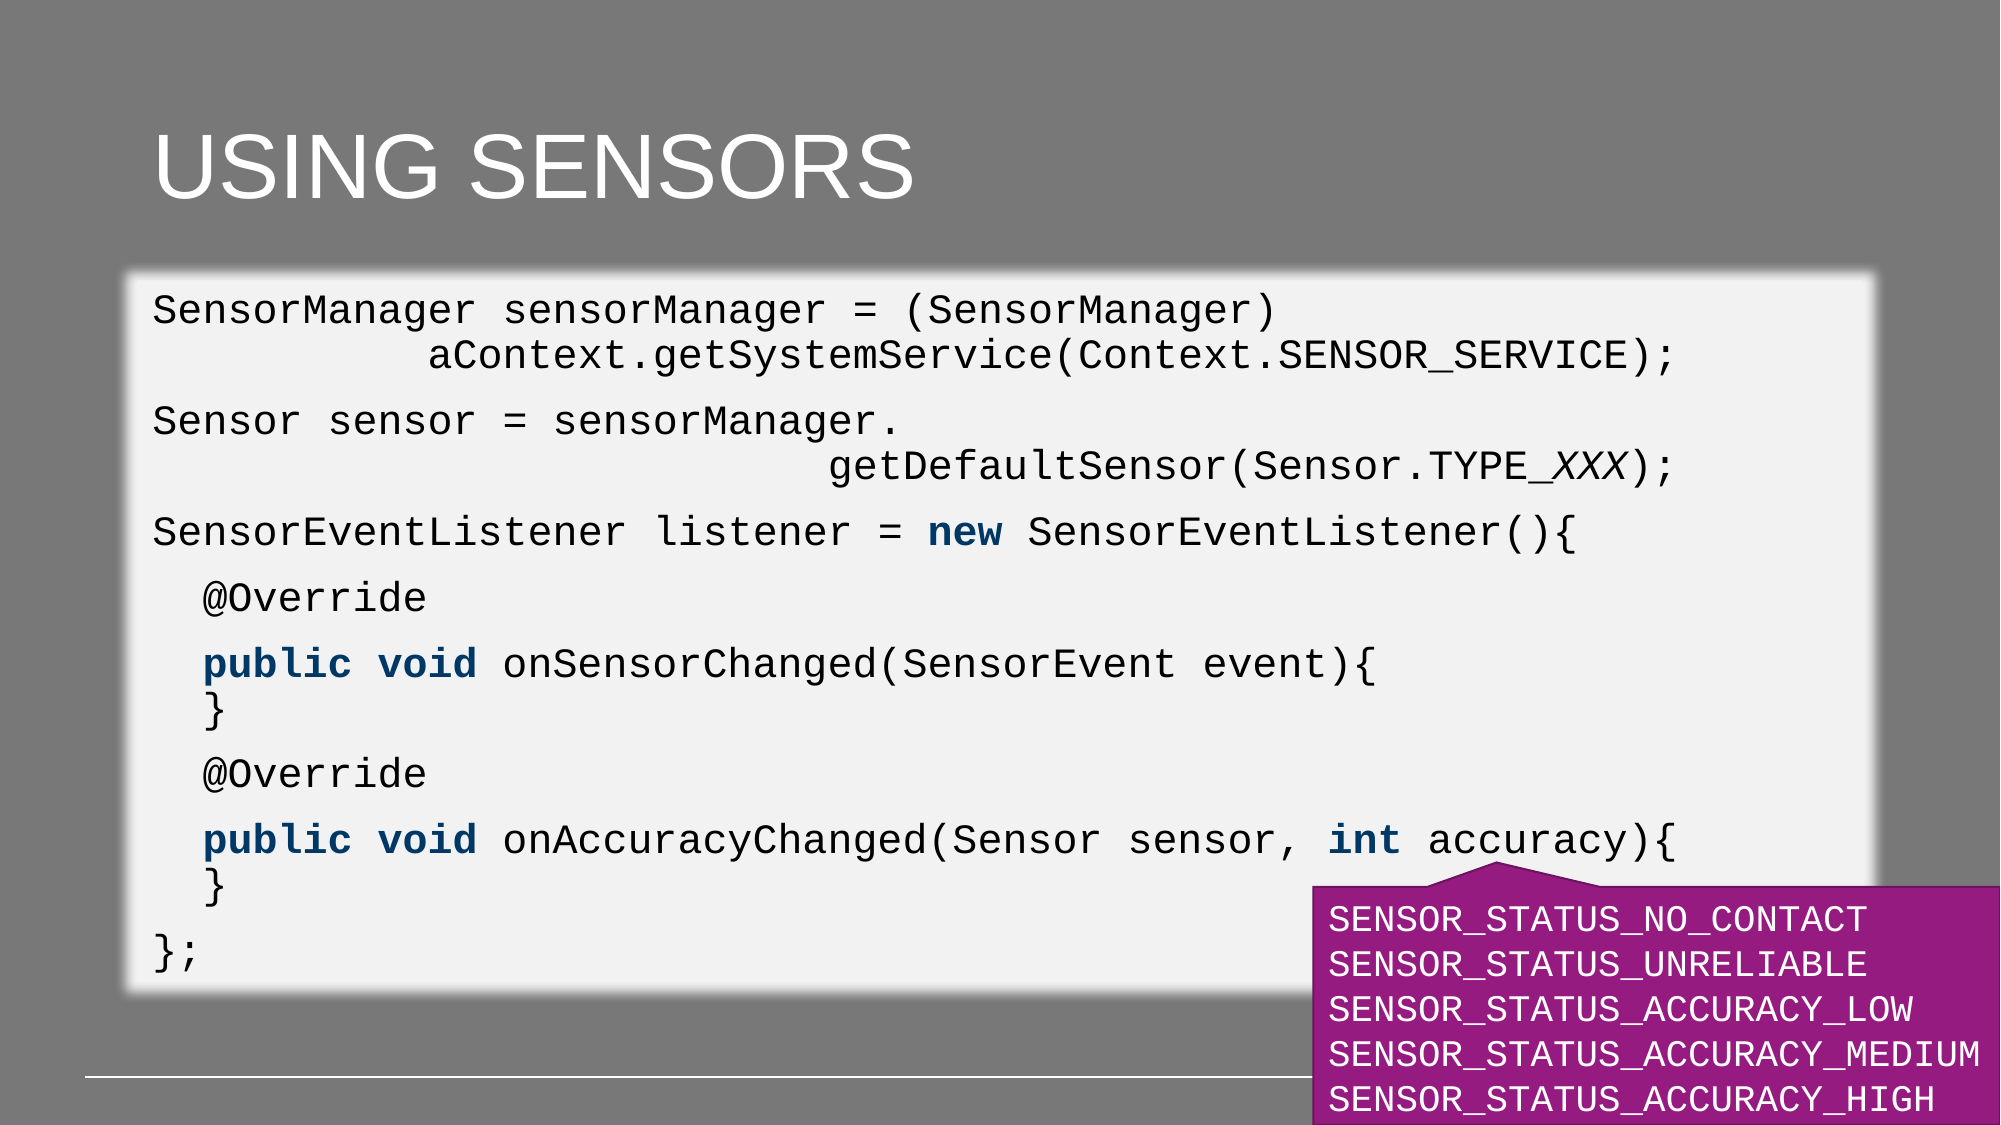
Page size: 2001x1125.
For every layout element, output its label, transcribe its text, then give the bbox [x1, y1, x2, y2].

text_box SENSOR_STATUS_NO_CONTACT SENSOR_STATUS_UNRELIABLE SENSOR_STATUS_ACCURACY_LOW SENSOR_STATUS_ACCURACY_MEDIUM SENSOR_STATUS_ACCURACY_HIGH [1312, 861, 2000, 1125]
title Using sensors [137, 59, 1863, 261]
text_box SensorManager sensorManager = (SensorManager) aContext.getSystemService(Context.SENSOR_SERVICE); Sensor sensor = sensorManager. getDefaultSensor(Sensor.TYPE_XXX); SensorEventListener listener = new SensorEventListener(){ @Override public void onSensorChanged(SensorEvent event){ } @Override public void onAccuracyChanged(Sensor sensor, int accuracy){ } }; [137, 280, 1863, 982]
